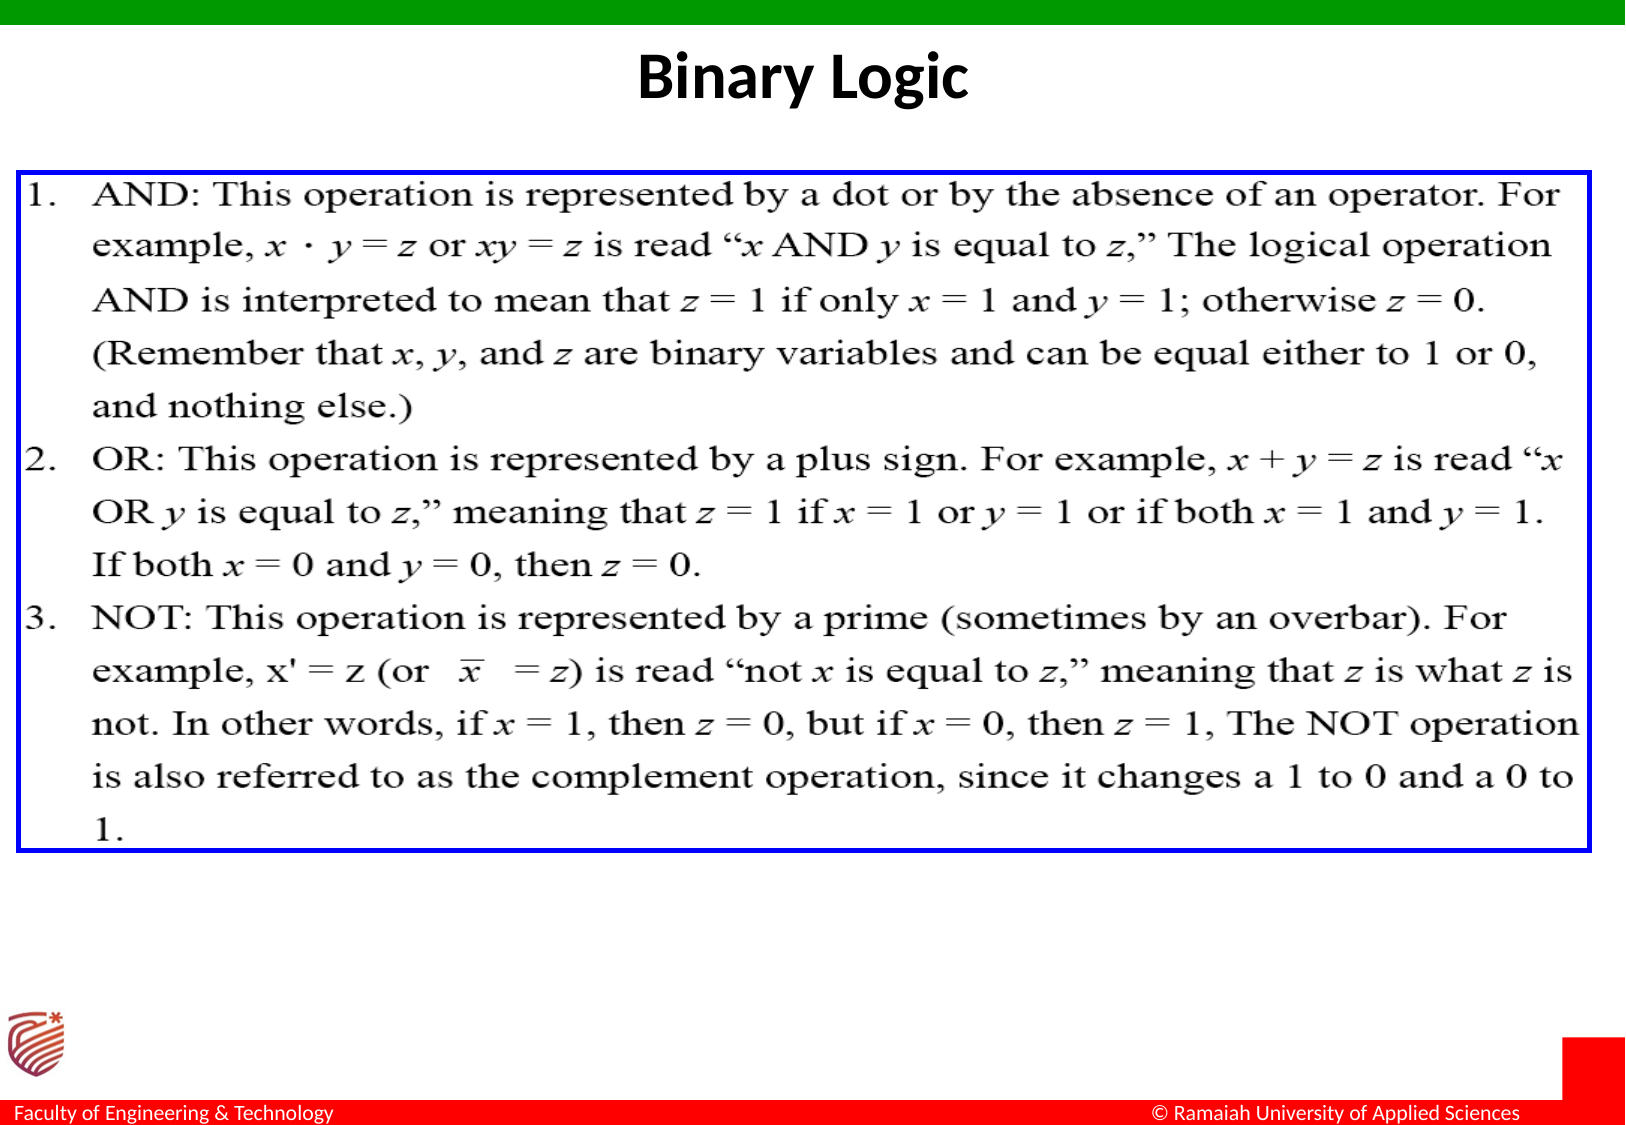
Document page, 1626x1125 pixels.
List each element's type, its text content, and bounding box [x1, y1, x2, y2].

text_box Binary Logic [622, 24, 986, 120]
picture [20, 174, 1588, 849]
picture [0, 997, 75, 1082]
